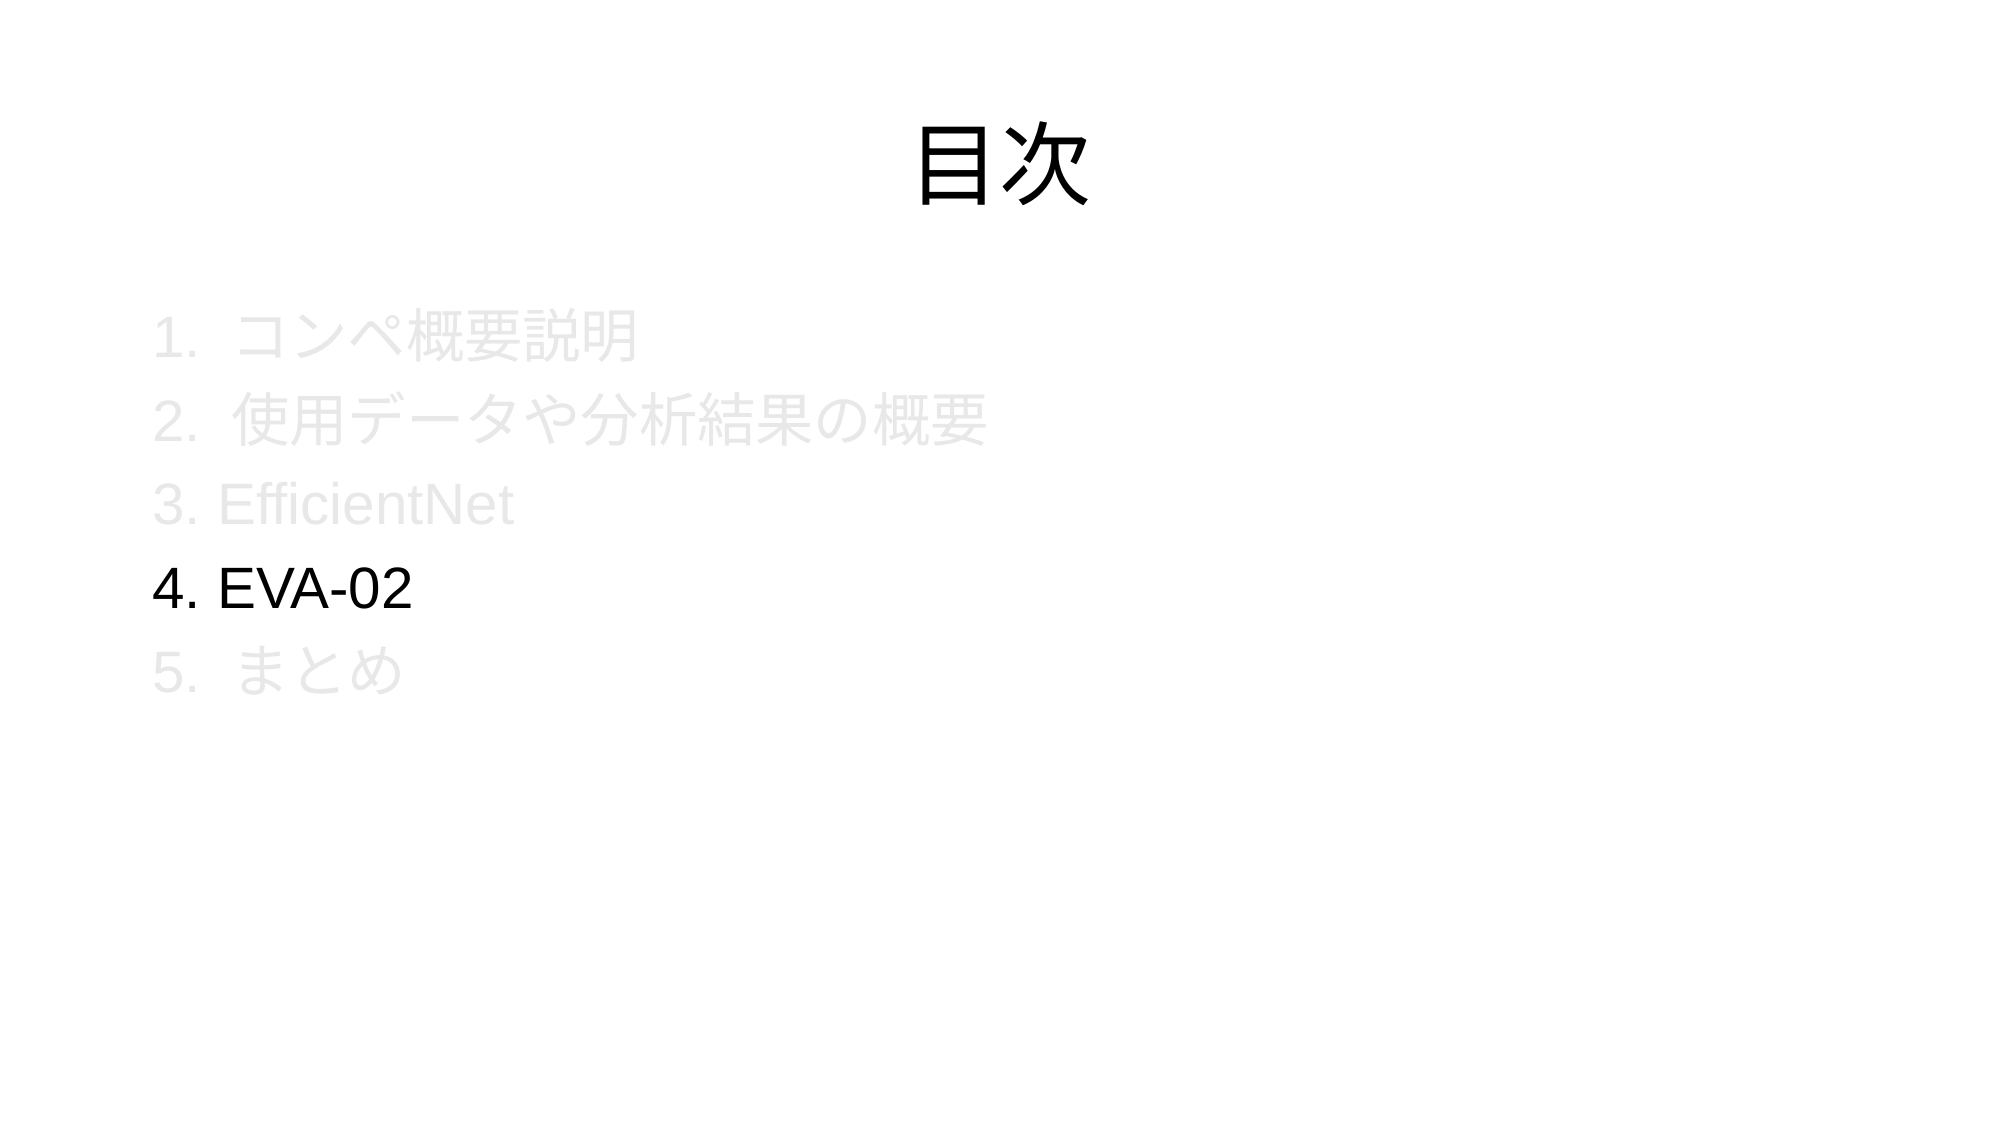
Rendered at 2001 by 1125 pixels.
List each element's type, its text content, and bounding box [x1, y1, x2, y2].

list 1. コンペ概要説明 2. 使用データや分析結果の概要 3. EfficientNet 4. EVA-02 5. まとめ [137, 299, 1863, 1014]
title 目次 [137, 59, 1863, 278]
